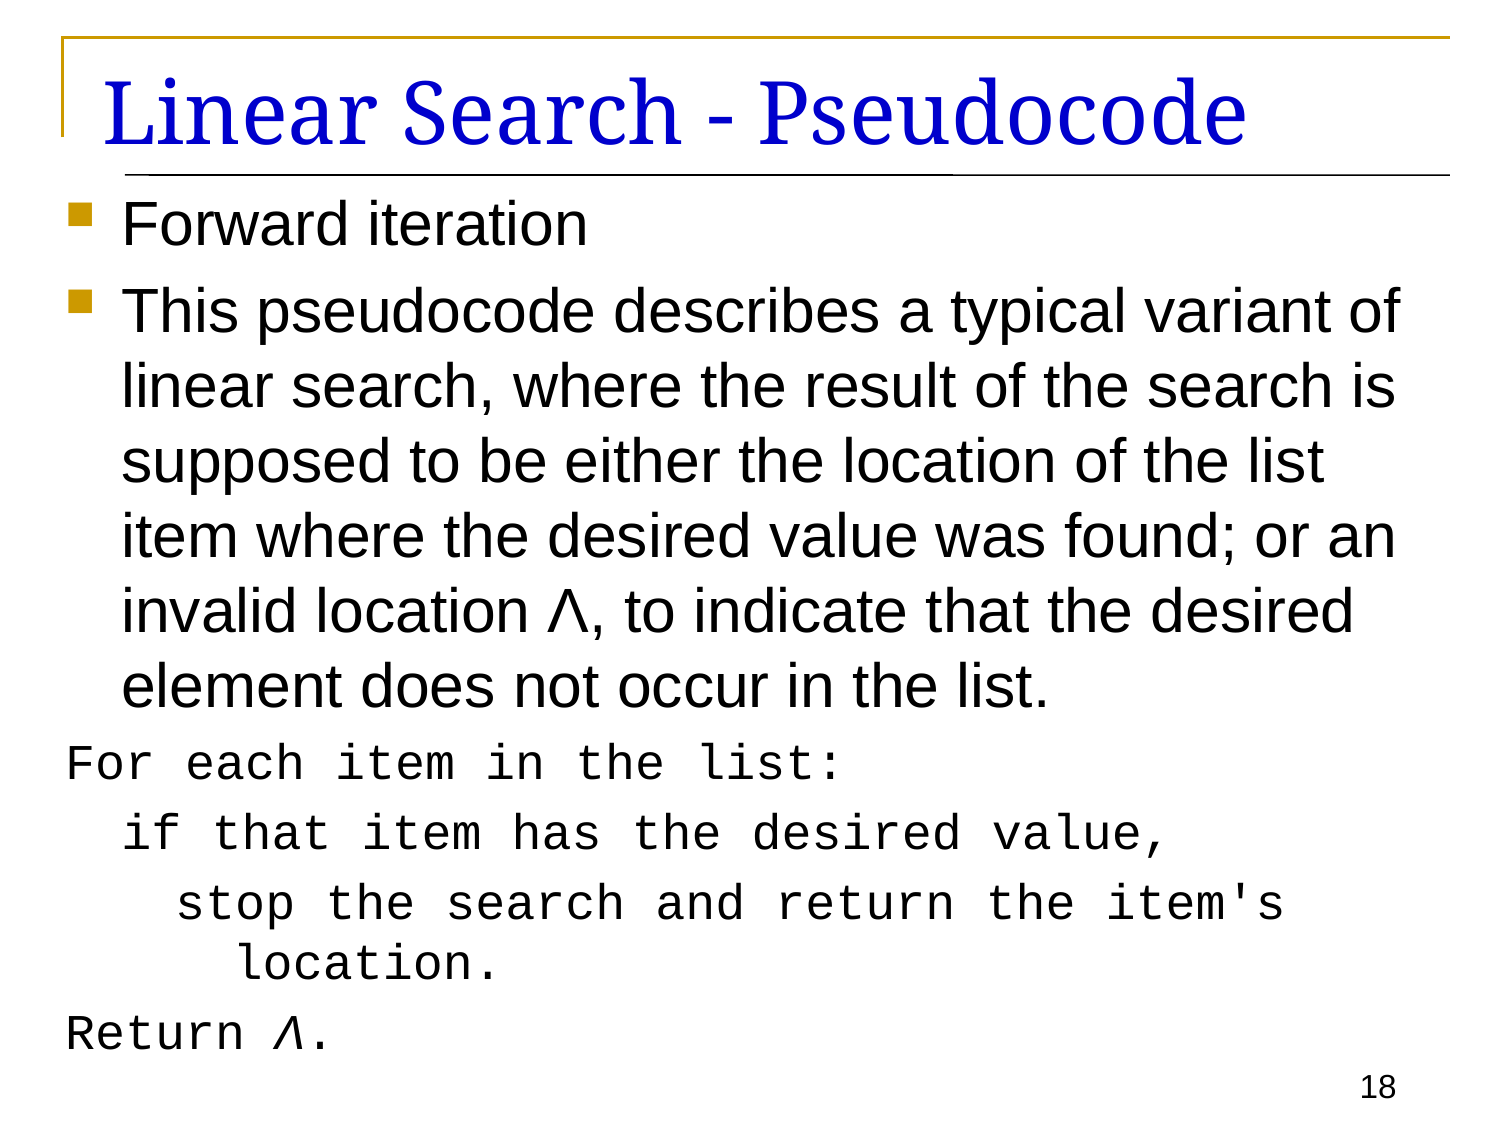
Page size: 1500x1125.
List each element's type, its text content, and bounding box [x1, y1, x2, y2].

list Forward iteration This pseudocode describes a typical variant of linear search, where the result of the search is supposed to be either the location of the list item where the desired value was found; or an invalid location Λ, to indicate that the desired element does not occur in the list. For each item in the list: if that item has the desired value, stop the search and return the item's location. Return Λ. [49, 174, 1451, 1076]
title Linear Search - Pseudocode [87, 49, 1451, 163]
